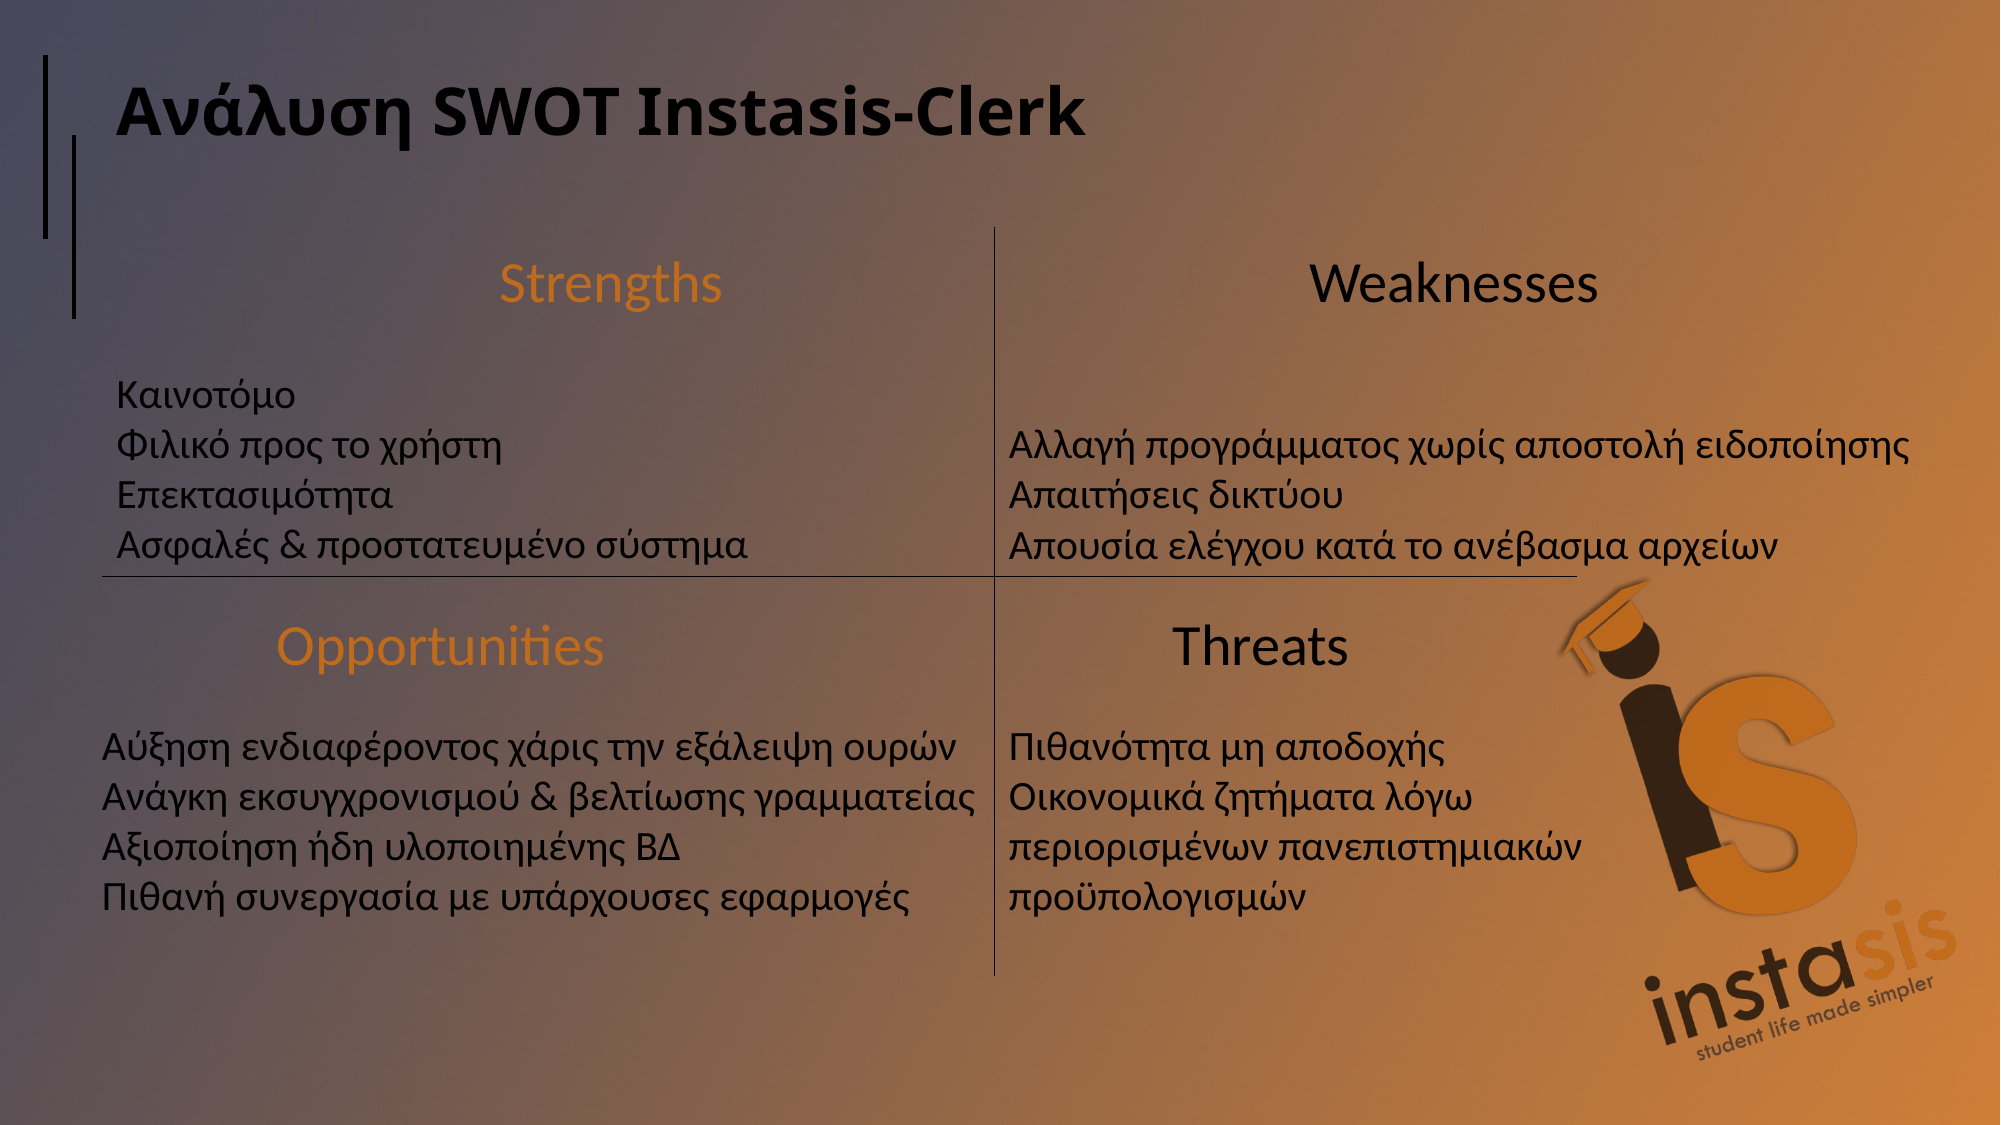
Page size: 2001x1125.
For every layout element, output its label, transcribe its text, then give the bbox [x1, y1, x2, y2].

text_box Weaknesses [1294, 237, 1615, 322]
text_box Καινοτόμο Φιλικό προς το χρήστη Επεκτασιμότητα Ασφαλές & προστατευμένο σύστημα [101, 359, 865, 575]
text_box Αύξηση ενδιαφέροντος χάρις την εξάλειψη ουρών Ανάγκη εκσυγχρονισμού & βελτίωσης γραμματείας Αξιοποίηση ήδη υλοποιημένης ΒΔ Πιθανή συνεργασία με υπάρχουσες εφαρμογές [87, 711, 994, 927]
text_box Πιθανότητα μη αποδοχής Οικονομικά ζητήματα λόγω περιορισμένων πανεπιστημιακών προϋπολογισμών [995, 711, 1639, 927]
text_box Αλλαγή προγράμματος χωρίς αποστολή ειδοποίησης Απαιτήσεις δικτύου Απουσία ελέγχου κατά το ανέβασμα αρχείων [995, 409, 1948, 575]
title Ανάλυση SWOT Instasis-Clerk [101, 55, 1225, 174]
text_box Threats [1157, 599, 1365, 685]
text_box Strengths [484, 237, 739, 322]
text_box Opportunities [262, 599, 621, 685]
picture [0, 0, 2001, 1125]
